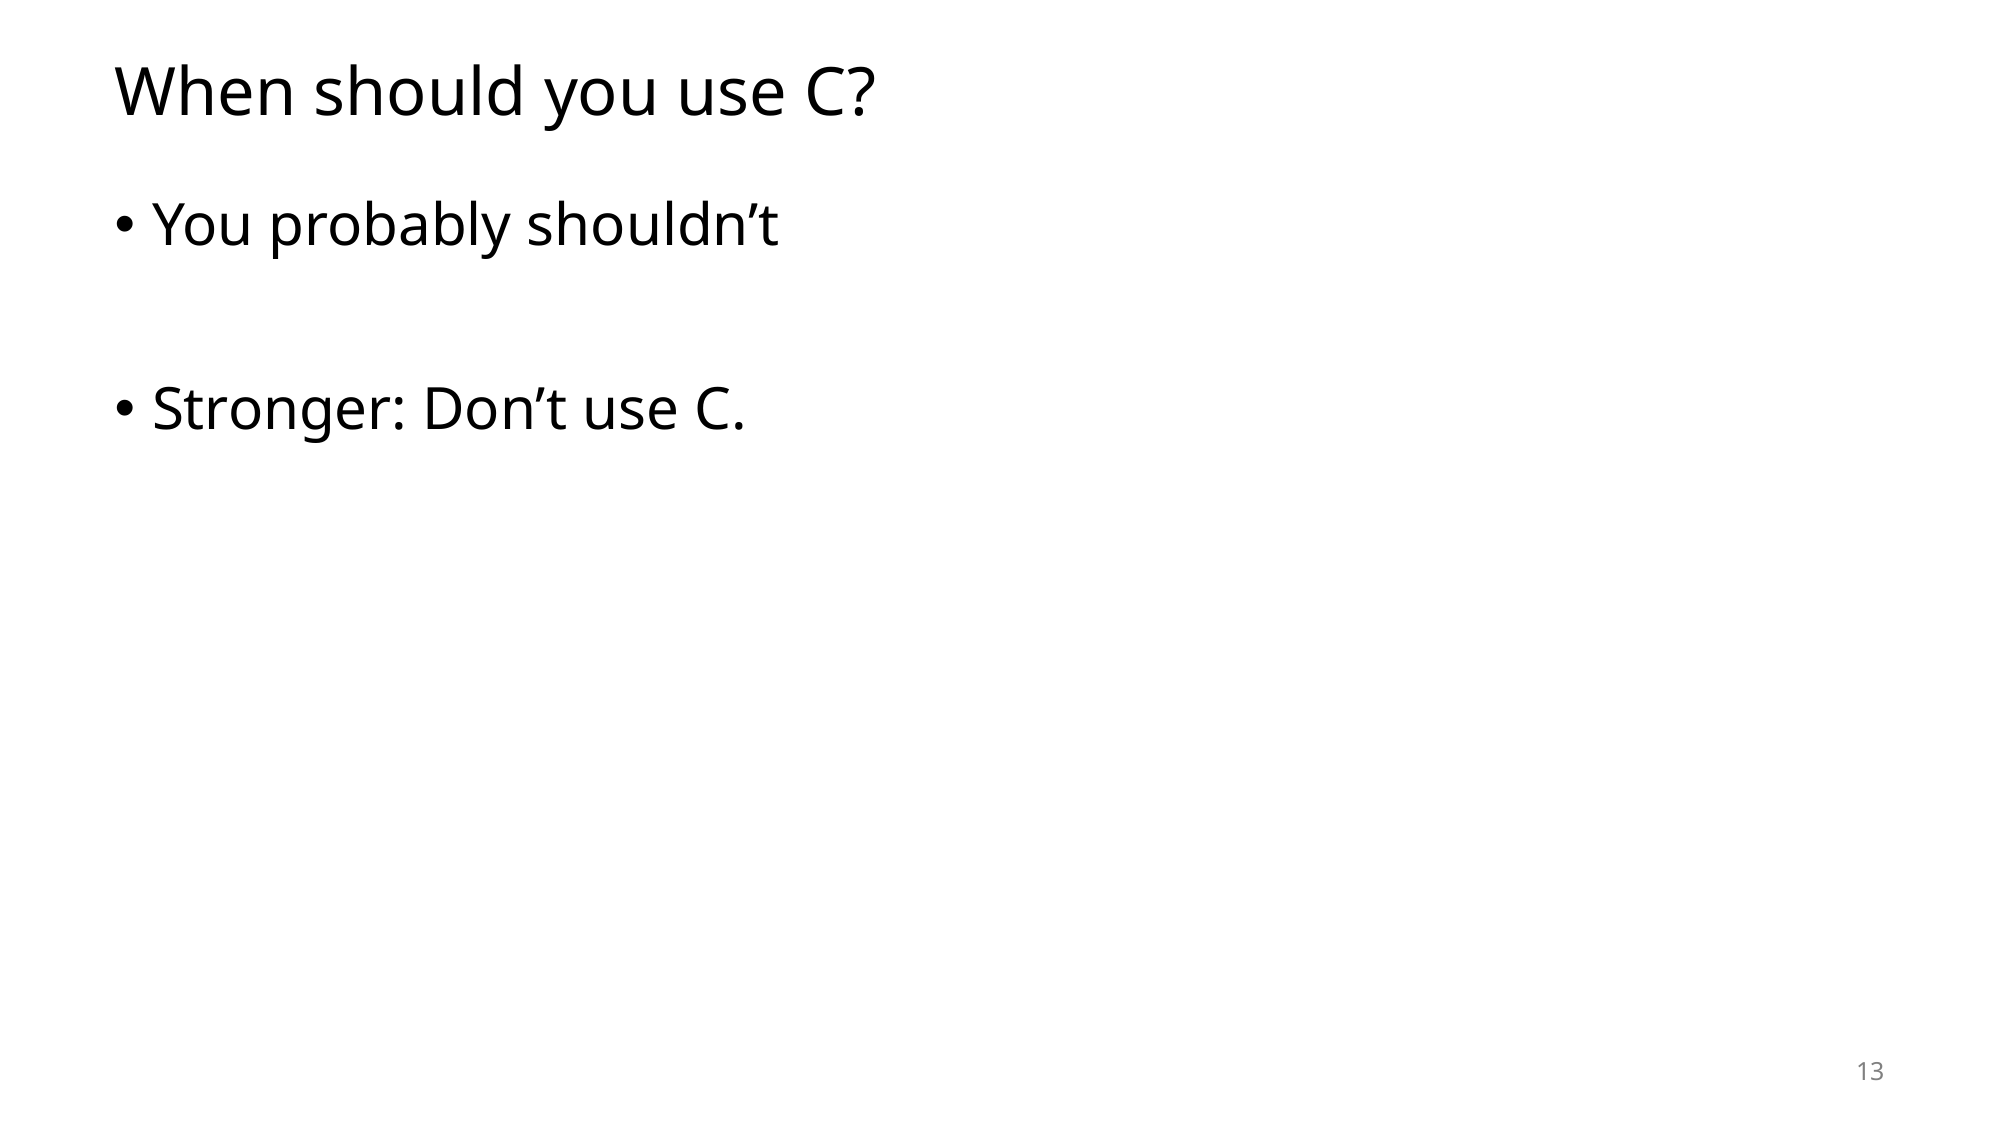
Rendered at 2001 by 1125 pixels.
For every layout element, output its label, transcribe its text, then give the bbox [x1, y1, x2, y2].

list You probably shouldn’t Stronger: Don’t use C. [99, 187, 1900, 1013]
slide_number 13 [1749, 1042, 1900, 1103]
title When should you use C? [99, 37, 1900, 150]
